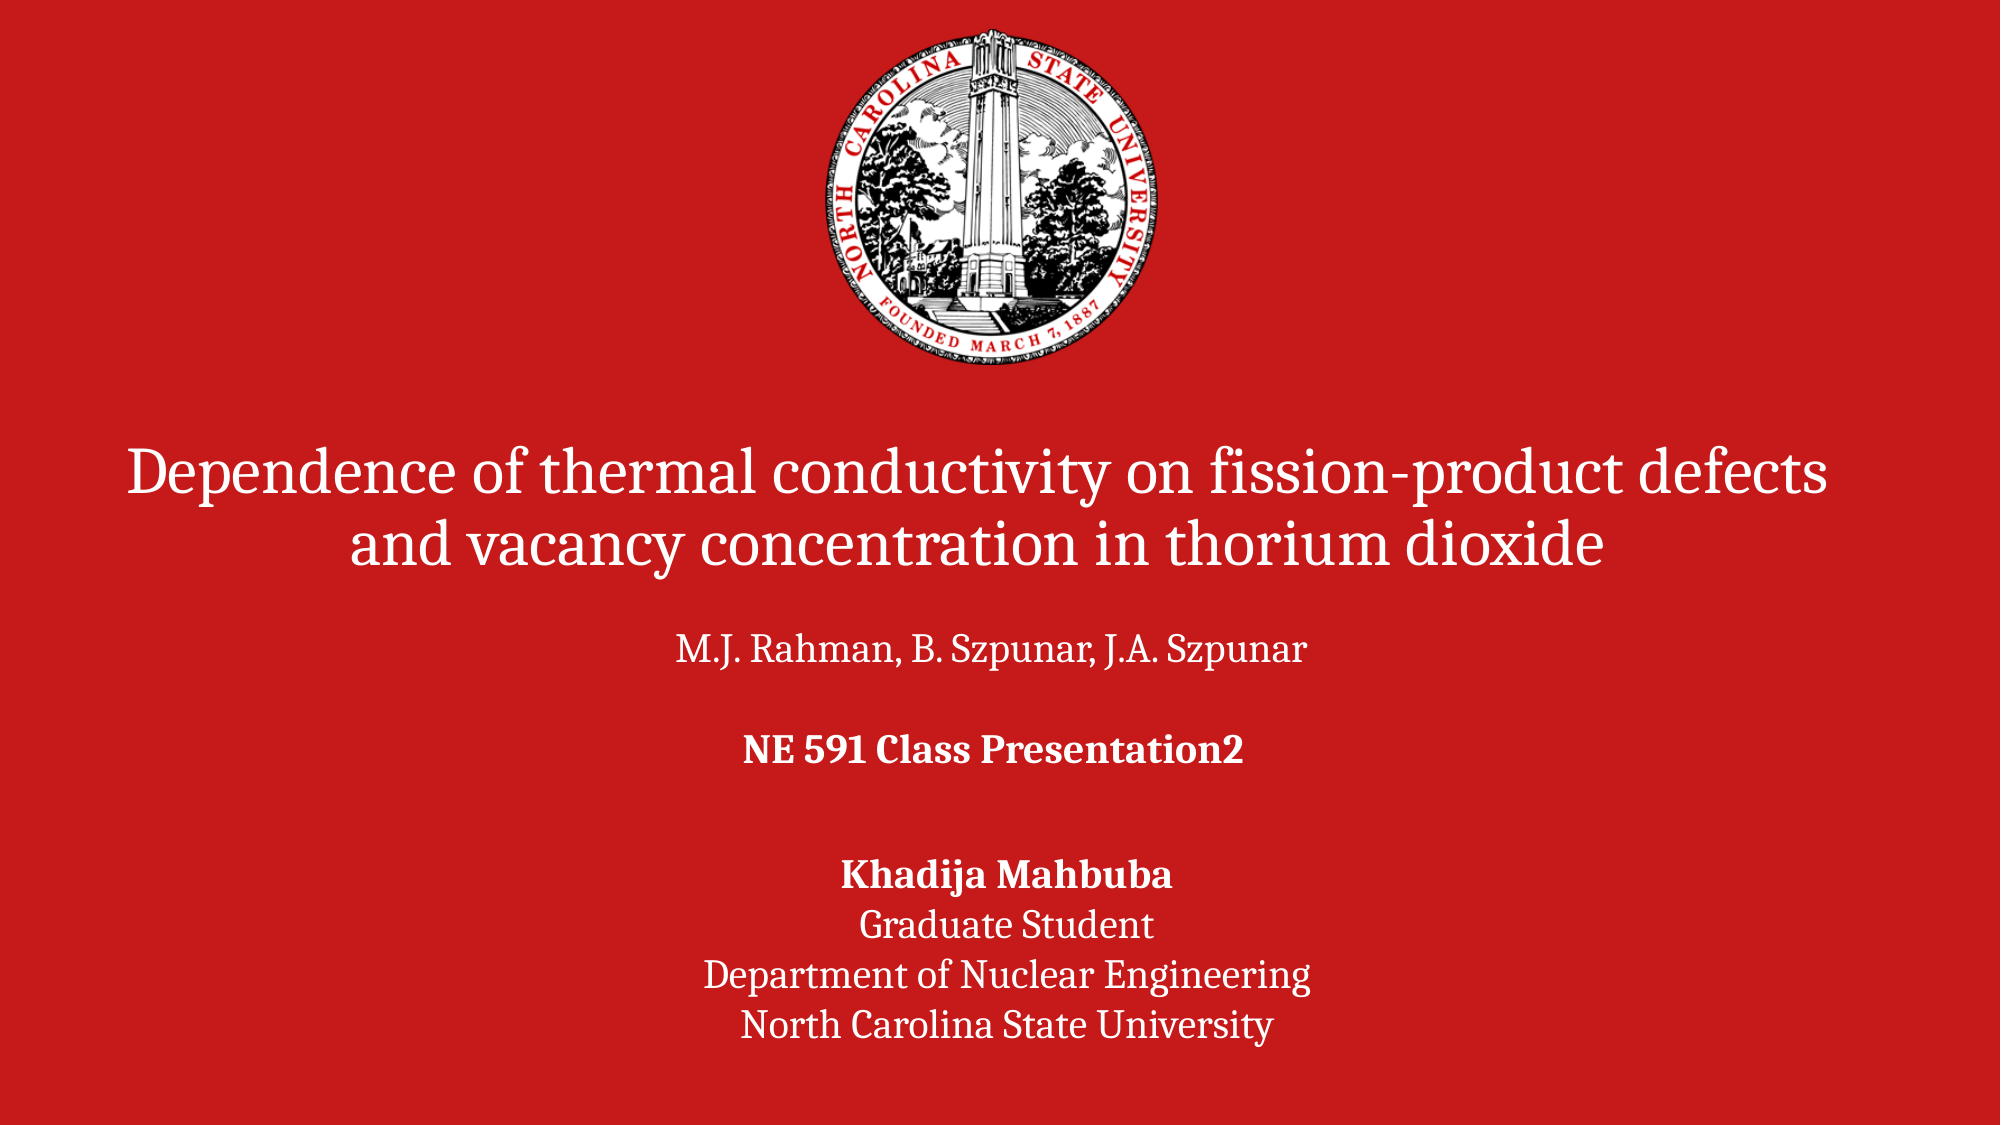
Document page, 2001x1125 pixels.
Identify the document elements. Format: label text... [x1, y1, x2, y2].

text_box M.J. Rahman, B. Szpunar, J.A. Szpunar [235, 613, 1748, 679]
picture [825, 29, 1158, 365]
text_box Khadija Mahbuba Graduate Student Department of Nuclear Engineering North Carolina State University [387, 839, 1627, 1055]
text_box NE 591 Class Presentation2 [691, 714, 1296, 780]
title Dependence of thermal conductivity on fission-product defects and vacancy concentration in thorium dioxide [99, 416, 1858, 588]
